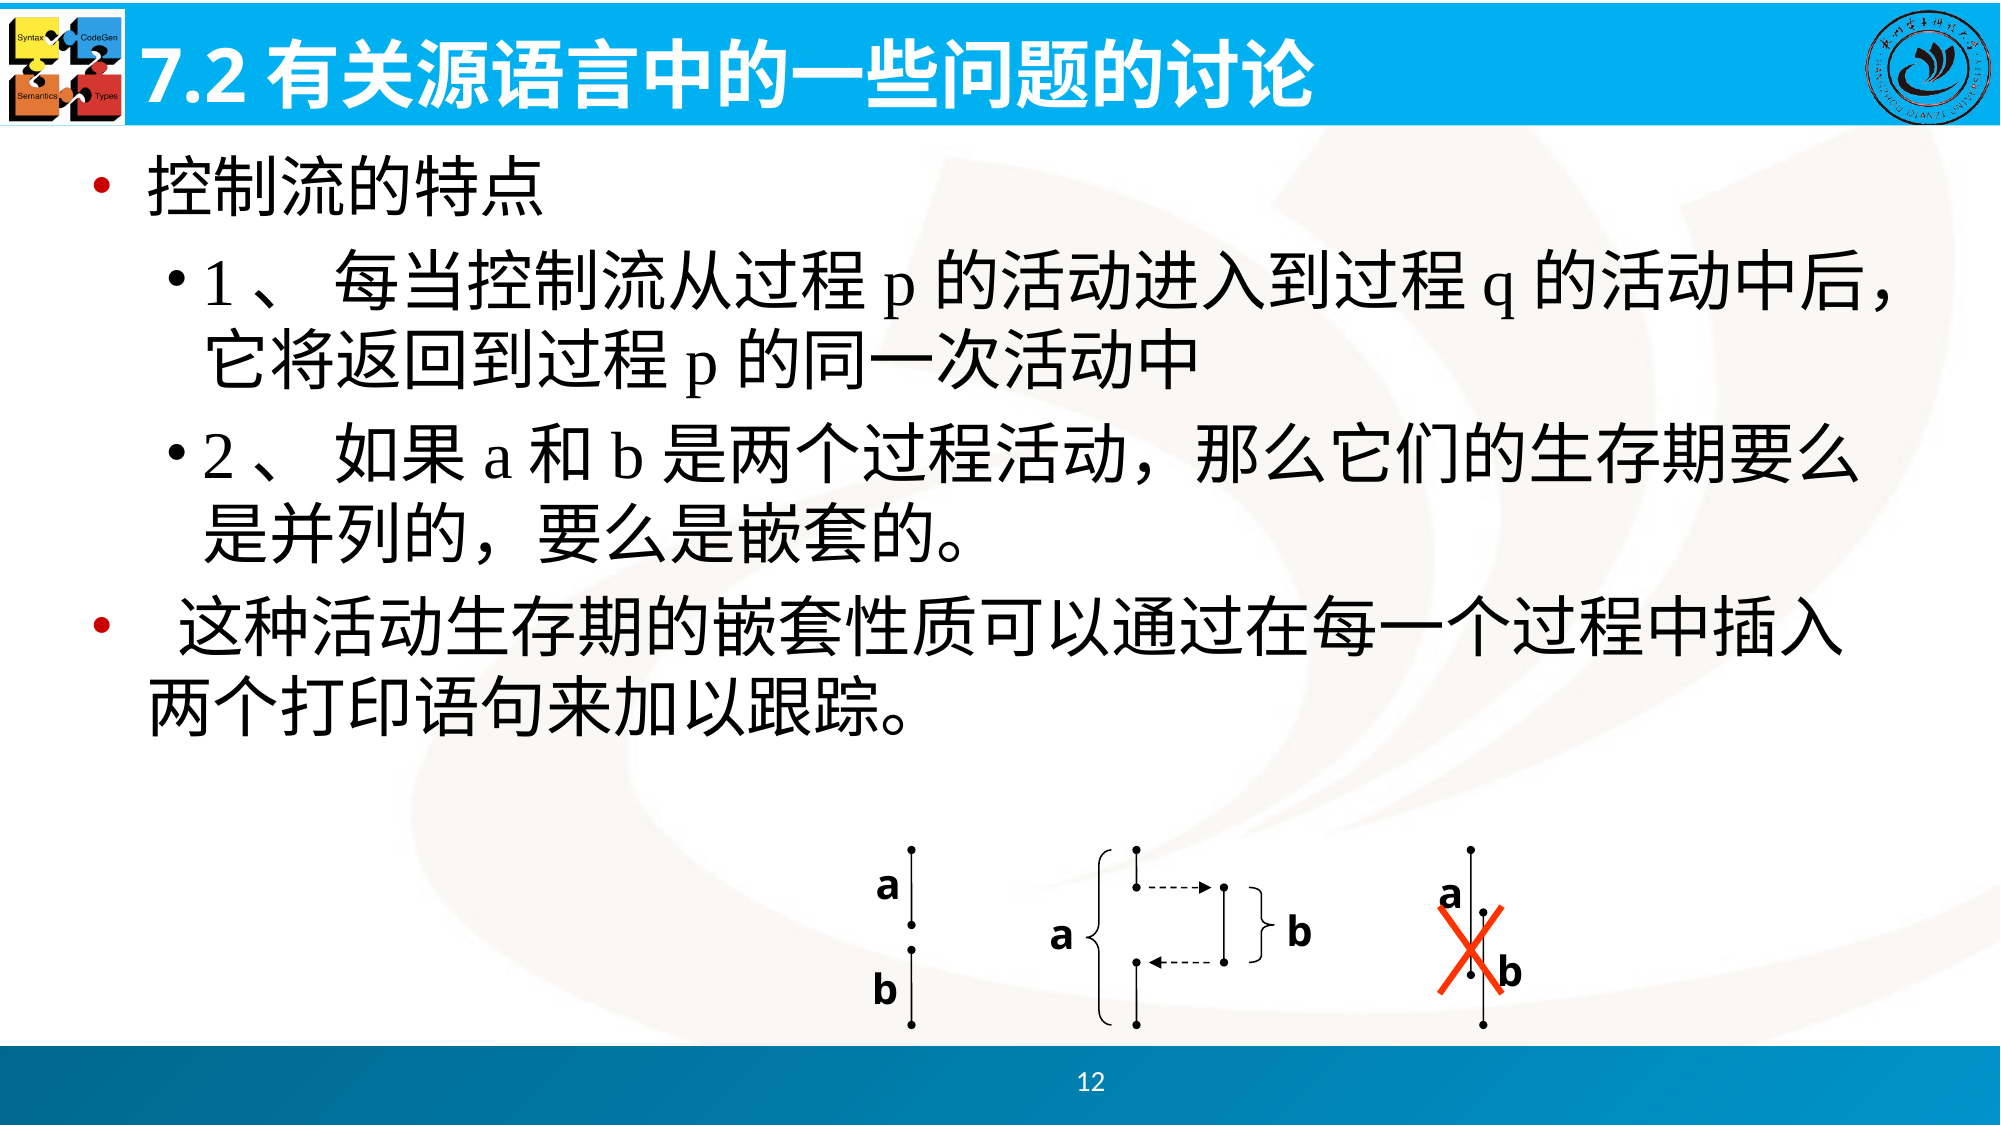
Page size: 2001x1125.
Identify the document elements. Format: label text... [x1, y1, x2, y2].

title 7.2有关源语言中的一些问题的讨论 [125, 6, 1896, 126]
list 控制流的特点 1、 每当控制流从过程p的活动进入到过程q的活动中后，它将返回到过程p的同一次活动中 2、 如果a和b是两个过程活动，那么它们的生存期要么是并列的，要么是嵌套的。 这种活动生存期的嵌套性质可以通过在每一个过程中插入两个打印语句来加以跟踪。 [75, 137, 1925, 955]
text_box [1439, 905, 1503, 994]
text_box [1036, 849, 1327, 1026]
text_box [1424, 849, 1538, 1026]
slide_number 12 [873, 1042, 1308, 1118]
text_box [857, 849, 915, 1026]
